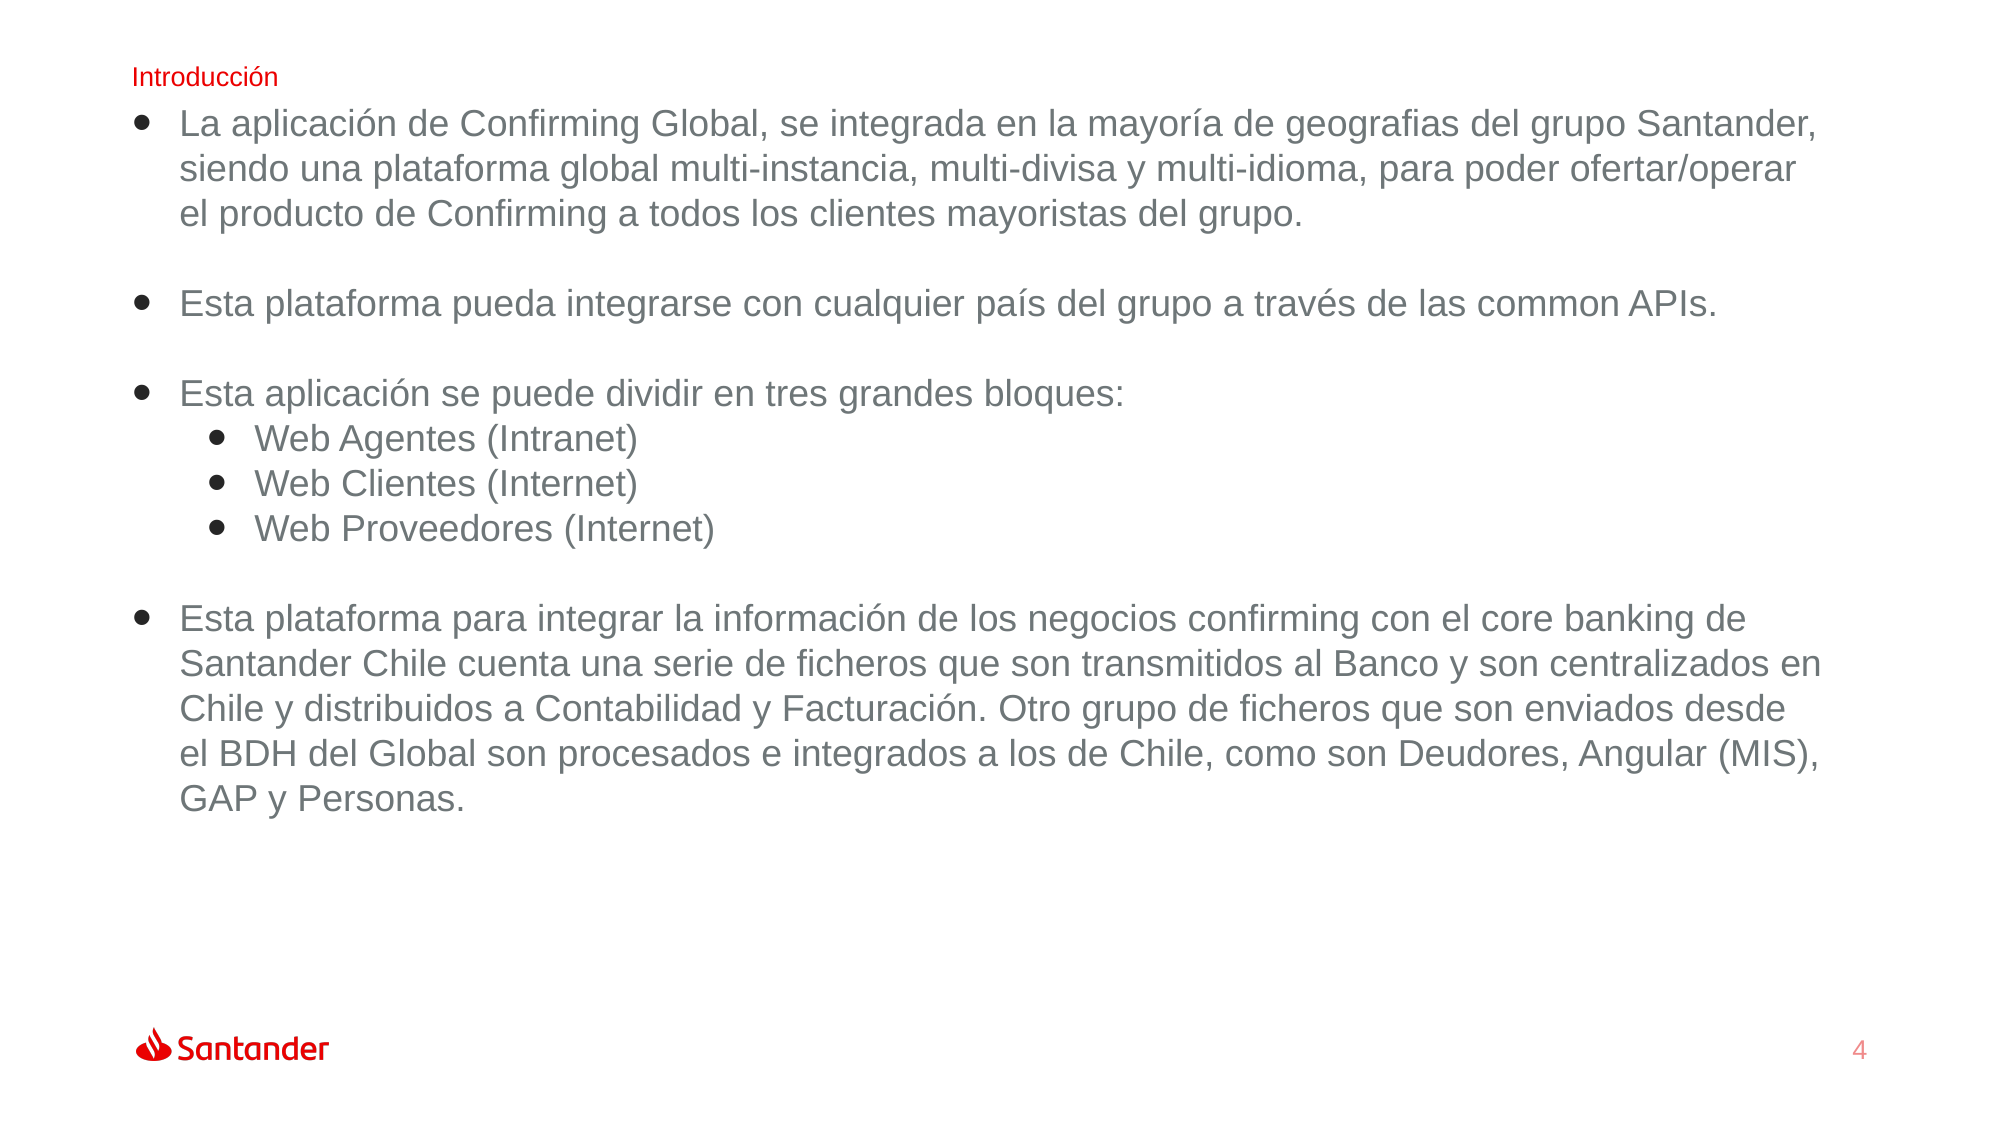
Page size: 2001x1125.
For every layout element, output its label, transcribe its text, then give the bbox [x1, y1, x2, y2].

picture [136, 1027, 329, 1061]
slide_number 4 [1432, 1018, 1883, 1079]
text_box La aplicación de Confirming Global, se integrada en la mayoría de geografias del grupo Santander, siendo una plataforma global multi-instancia, multi-divisa y multi-idioma, para poder ofertar/operar el producto de Confirming a todos los clientes mayoristas del grupo. Esta plataforma pueda integrarse con cualquier país del grupo a través de las common APIs. Esta aplicación se puede dividir en tres grandes bloques: Web Agentes (Intranet) Web Clientes (Internet) Web Proveedores (Internet) Esta plataforma para integrar la información de los negocios confirming con el core banking de Santander Chile cuenta una serie de ficheros que son transmitidos al Banco y son centralizados en Chile y distribuidos a Contabilidad y Facturación. Otro grupo de ficheros que son enviados desde el BDH del Global son procesados e integrados a los de Chile, como son Deudores, Angular (MIS), GAP y Personas. [117, 91, 1840, 917]
list Introducción [116, 55, 1882, 106]
